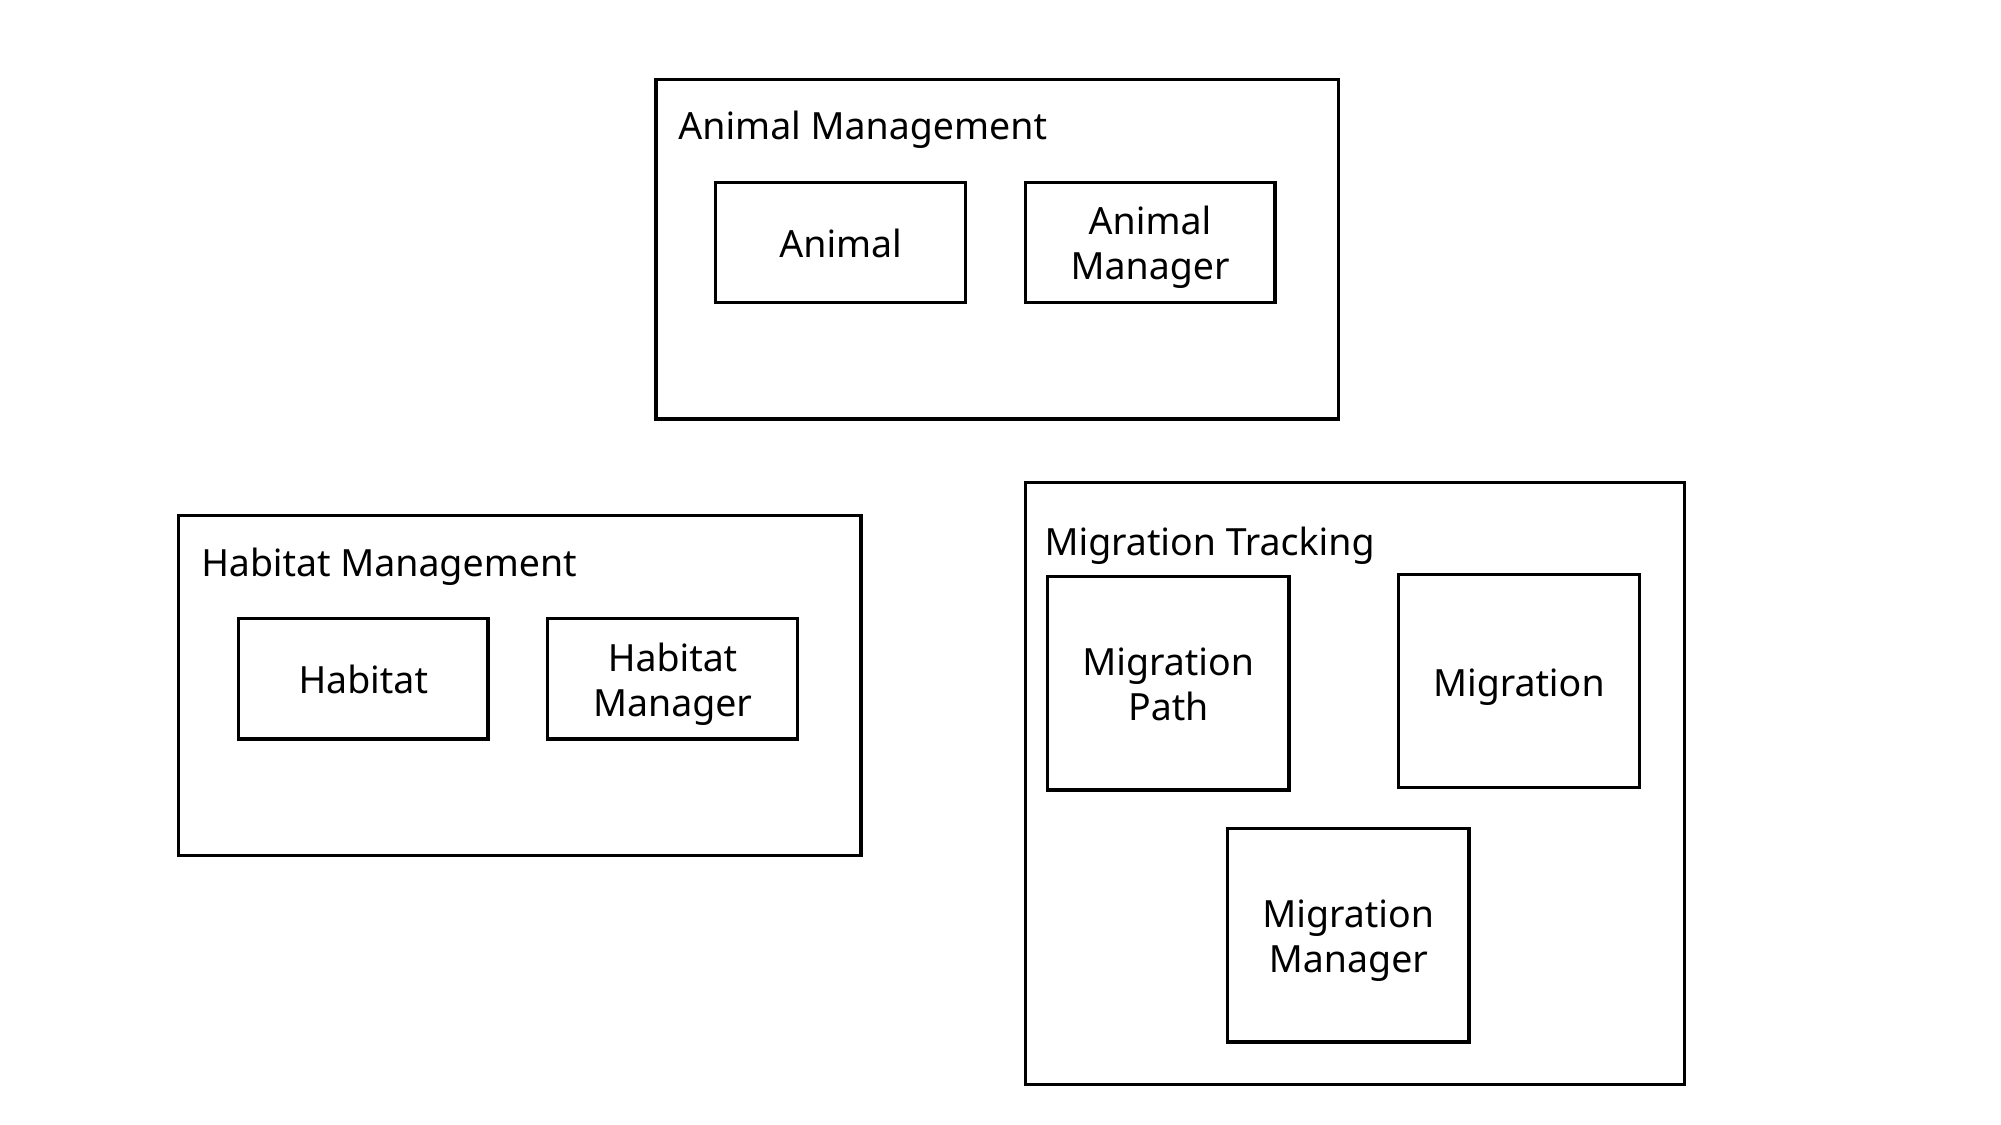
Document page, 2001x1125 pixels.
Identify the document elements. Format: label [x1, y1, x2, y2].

text_box [177, 514, 862, 856]
text_box [1024, 481, 1686, 1086]
text_box [655, 78, 1340, 420]
